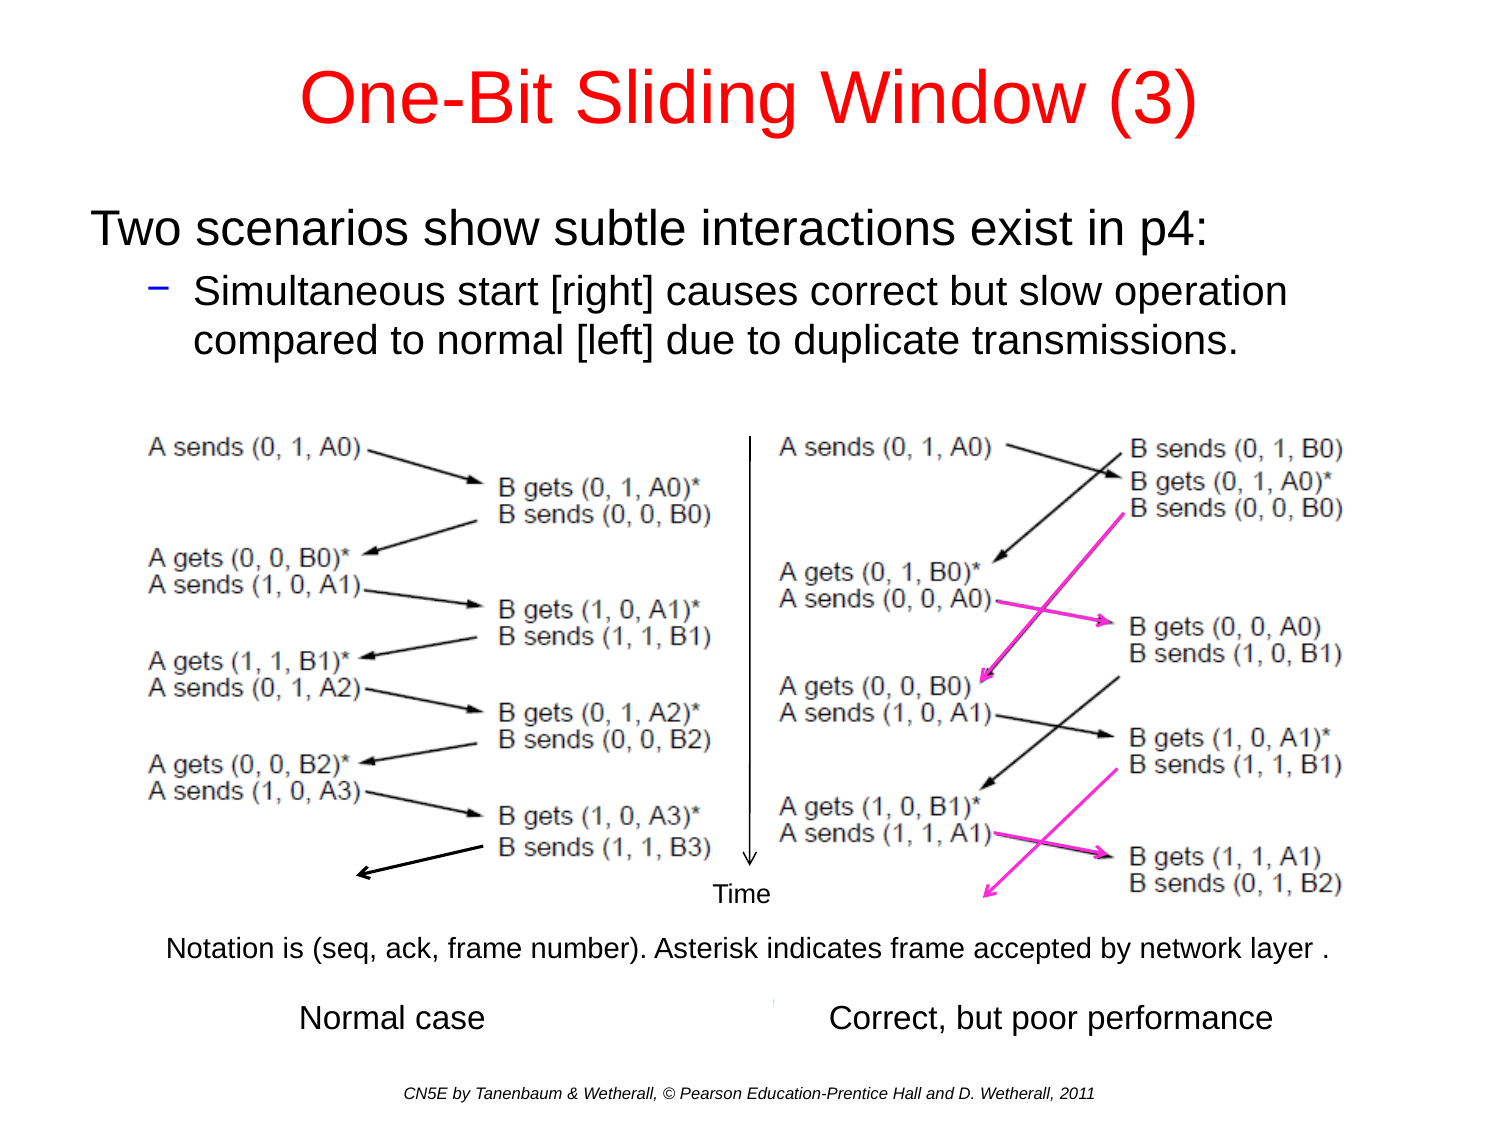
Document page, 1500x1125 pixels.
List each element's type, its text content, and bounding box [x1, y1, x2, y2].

list Two scenarios show subtle interactions exist in p4: Simultaneous start [right] causes correct but slow operation compared to normal [left] due to duplicate transmissions. [74, 188, 1426, 987]
footer CN5E by Tanenbaum & Wetherall, © Pearson Education-Prentice Hall and D. Wetherall, 2011 [0, 1074, 1500, 1125]
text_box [111, 421, 1389, 1045]
title One-Bit Sliding Window (3) [0, 0, 1500, 188]
